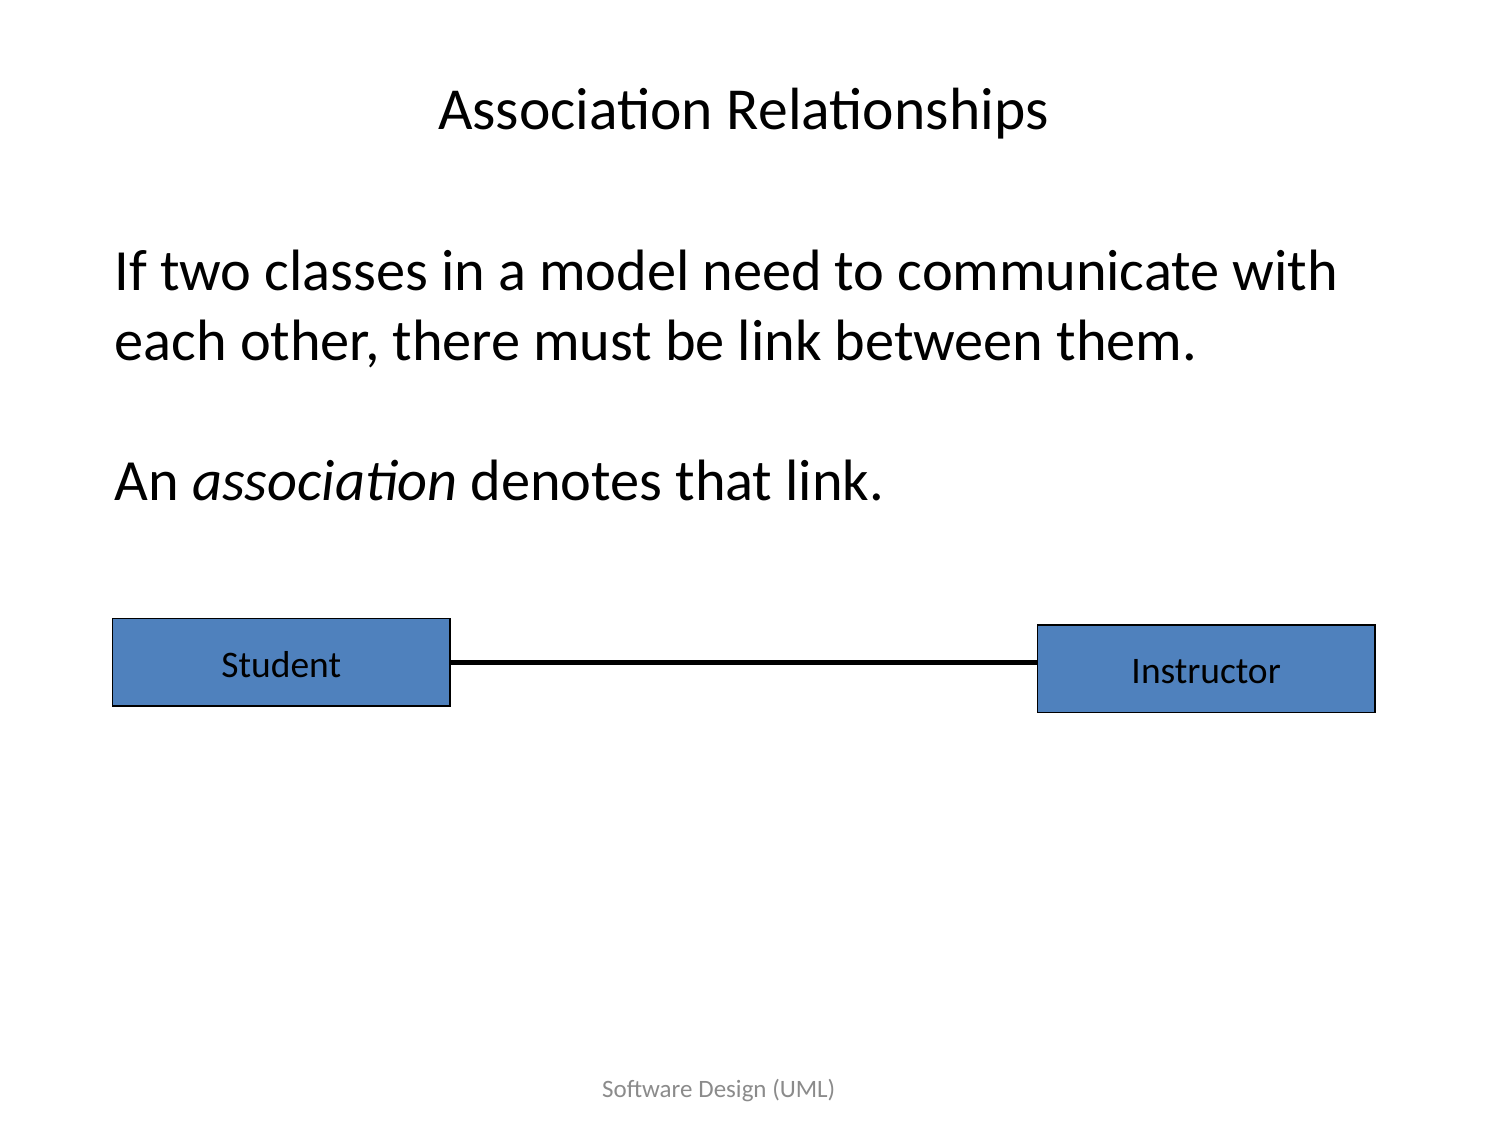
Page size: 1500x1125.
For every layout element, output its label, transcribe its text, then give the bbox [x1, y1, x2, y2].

text_box If two classes in a model need to communicate with each other, there must be link between them. An association denotes that link. [99, 224, 1431, 520]
footer Software Design (UML) [387, 1050, 1050, 1125]
title Association Relationships [99, 62, 1388, 150]
text_box Instructor [1037, 624, 1375, 713]
text_box Student [112, 618, 450, 707]
